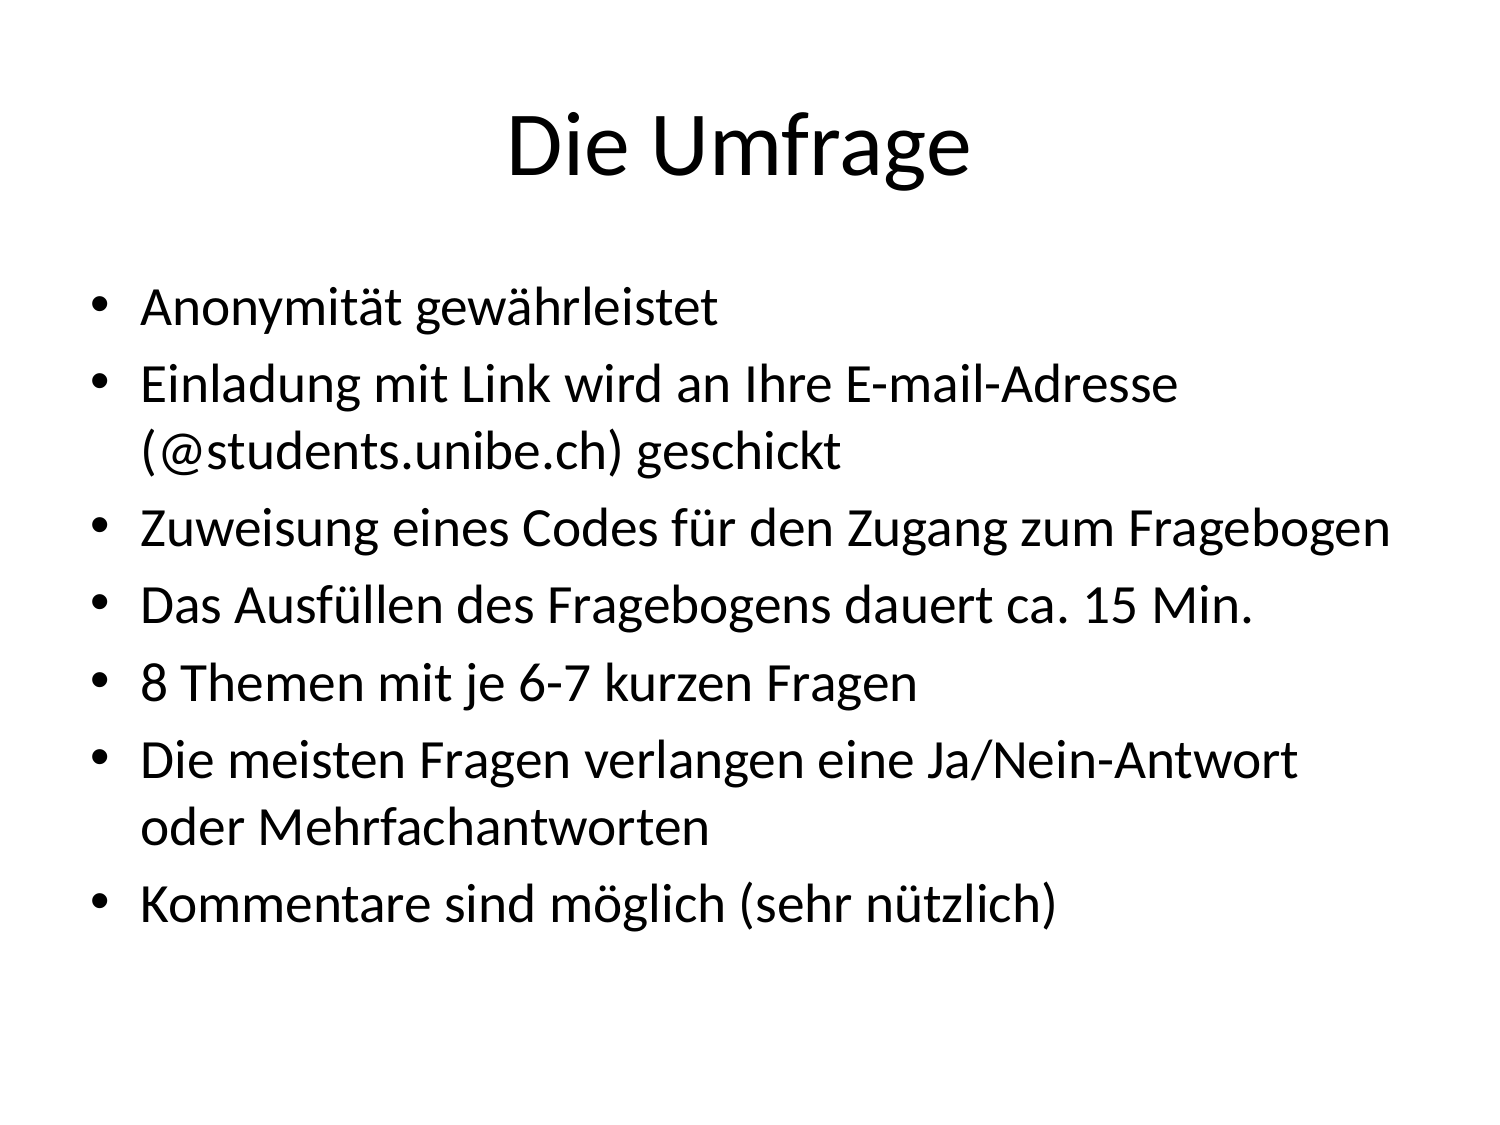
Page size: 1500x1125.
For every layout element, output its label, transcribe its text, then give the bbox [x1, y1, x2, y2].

title Die Umfrage [75, 45, 1425, 233]
list Anonymität gewährleistet Einladung mit Link wird an Ihre E-mail-Adresse (@students.unibe.ch) geschickt Zuweisung eines Codes für den Zugang zum Fragebogen Das Ausfüllen des Fragebogens dauert ca. 15 Min. 8 Themen mit je 6-7 kurzen Fragen Die meisten Fragen verlangen eine Ja/Nein-Antwort oder Mehrfachantworten Kommentare sind möglich (sehr nützlich) [75, 262, 1425, 1005]
